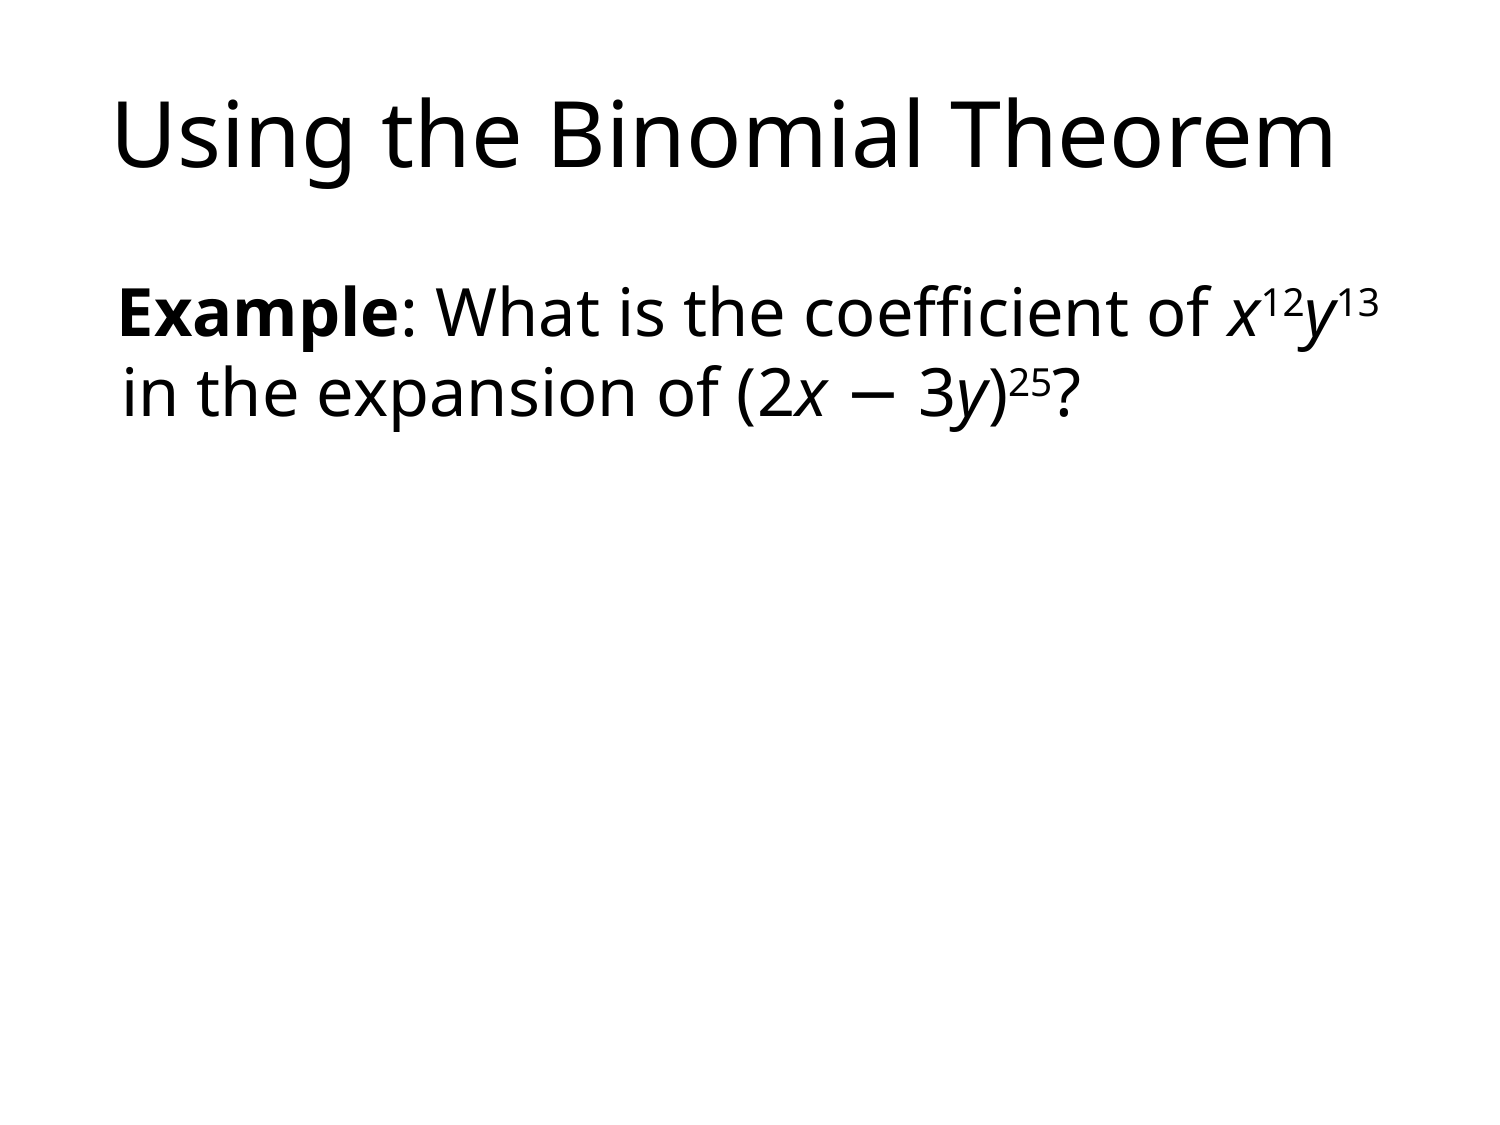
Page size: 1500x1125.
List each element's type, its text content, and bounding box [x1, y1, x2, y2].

title Using the Binomial Theorem [50, 37, 1400, 225]
list Example: What is the coefficient of x12y13 in the expansion of (2x − 3y)25? [50, 262, 1400, 1005]
